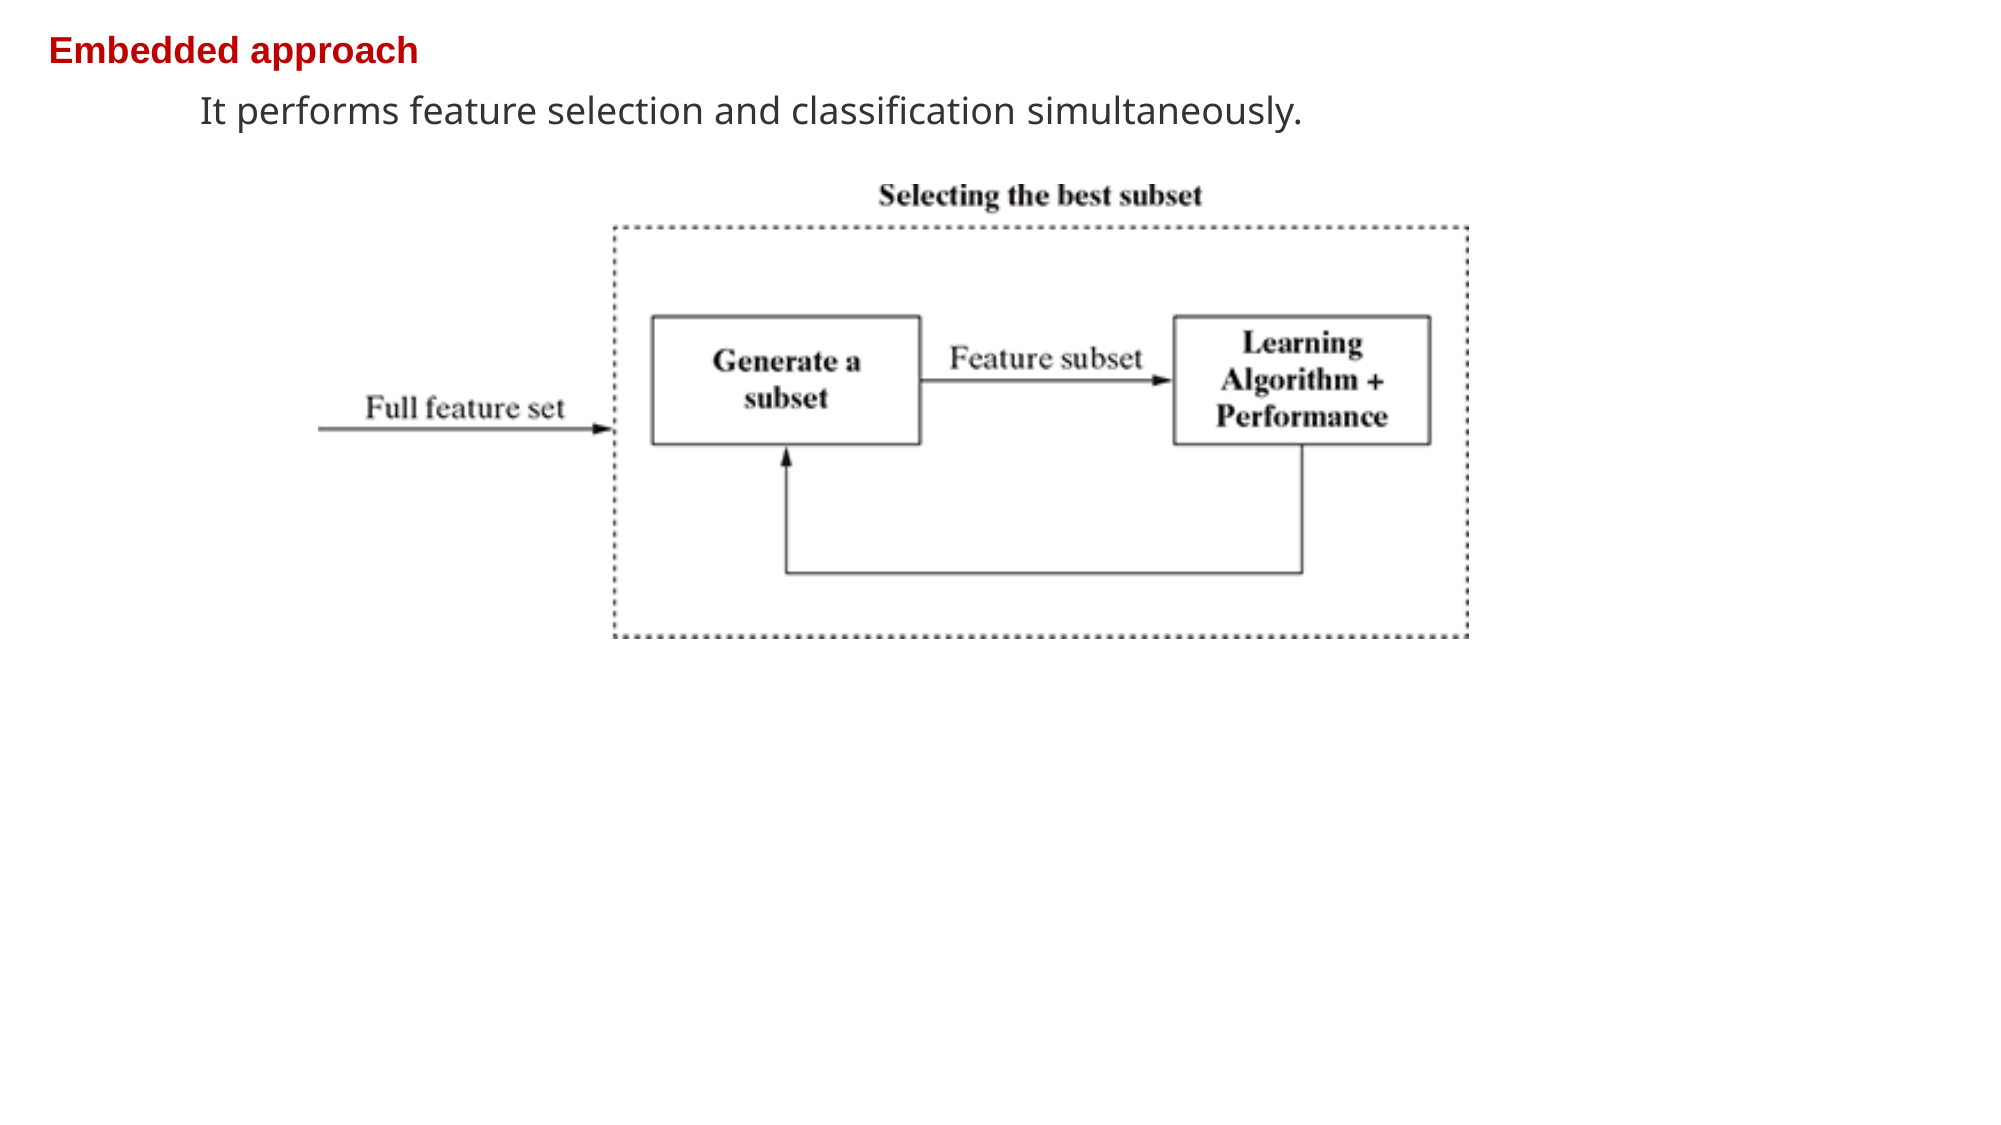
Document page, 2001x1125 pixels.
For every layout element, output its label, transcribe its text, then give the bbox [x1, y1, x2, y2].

text_box It performs feature selection and classification simultaneously. [185, 79, 1553, 140]
picture [318, 184, 1469, 639]
text_box Embedded approach [33, 18, 1034, 79]
